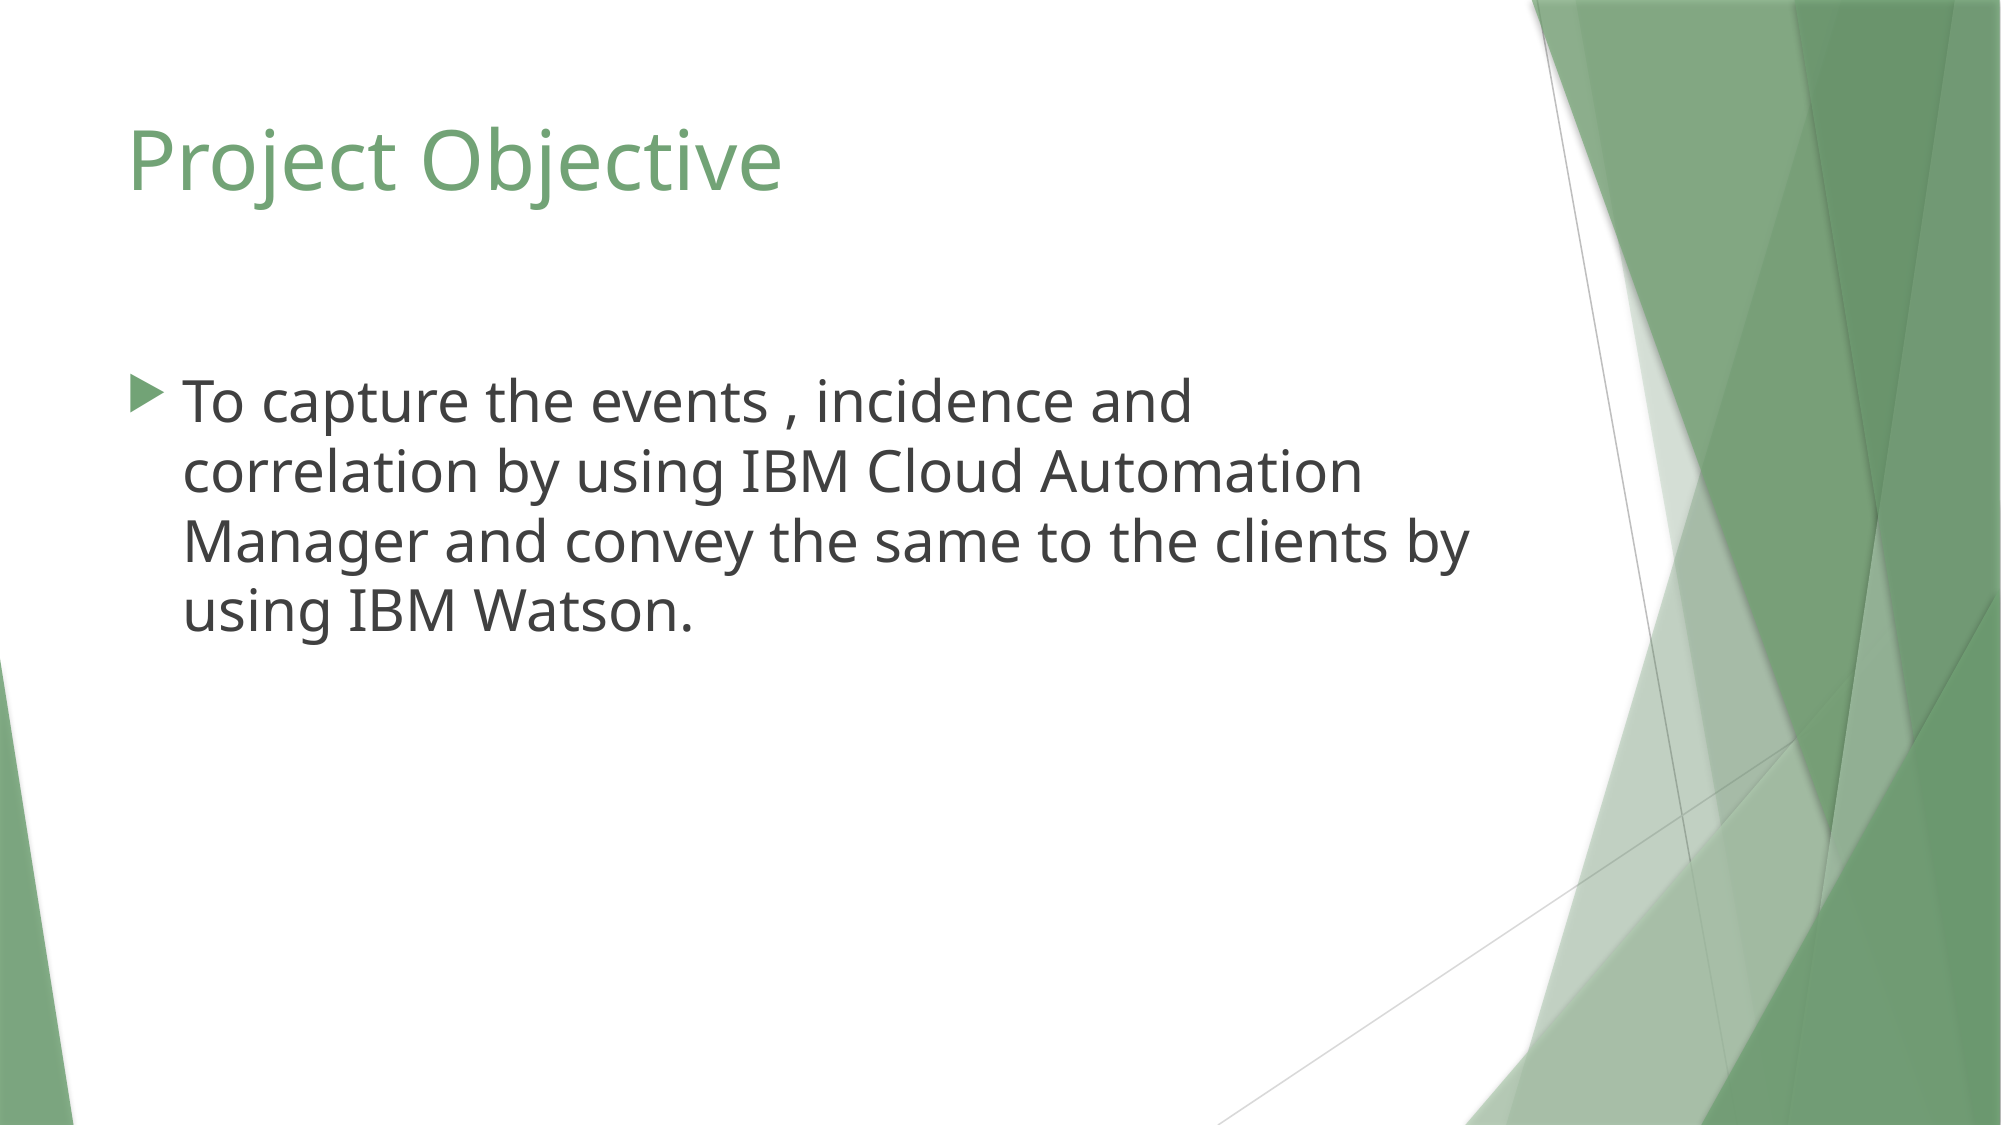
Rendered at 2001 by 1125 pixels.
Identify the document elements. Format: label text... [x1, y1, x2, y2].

title Project Objective [111, 99, 1522, 317]
list To capture the events , incidence and correlation by using IBM Cloud Automation Manager and convey the same to the clients by using IBM Watson. [111, 356, 1522, 991]
